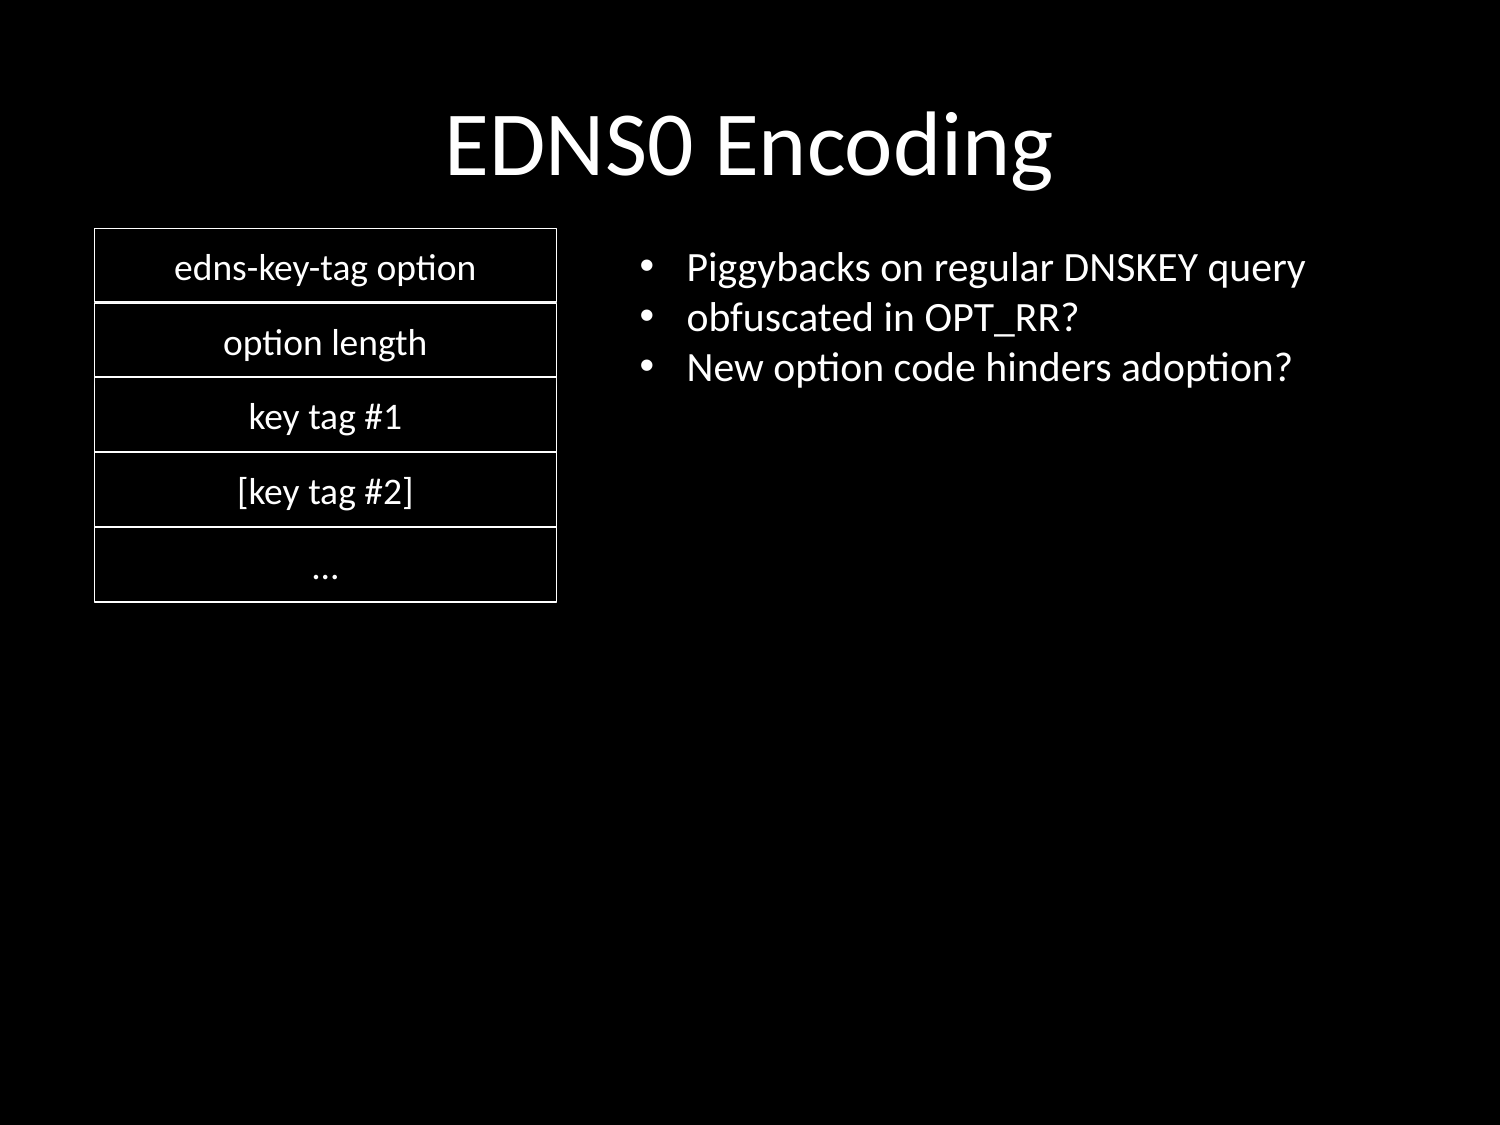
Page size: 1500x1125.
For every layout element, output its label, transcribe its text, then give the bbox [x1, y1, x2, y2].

text_box ... [94, 526, 557, 603]
title EDNS0 Encoding [75, 45, 1425, 233]
text_box Piggybacks on regular DNSKEY query obfuscated in OPT_RR? New option code hinders adoption? [624, 232, 1375, 398]
text_box key tag #1 [94, 384, 557, 451]
text_box [key tag #2] [94, 451, 557, 526]
text_box edns-key-tag option [94, 228, 557, 302]
text_box option length [94, 303, 557, 378]
